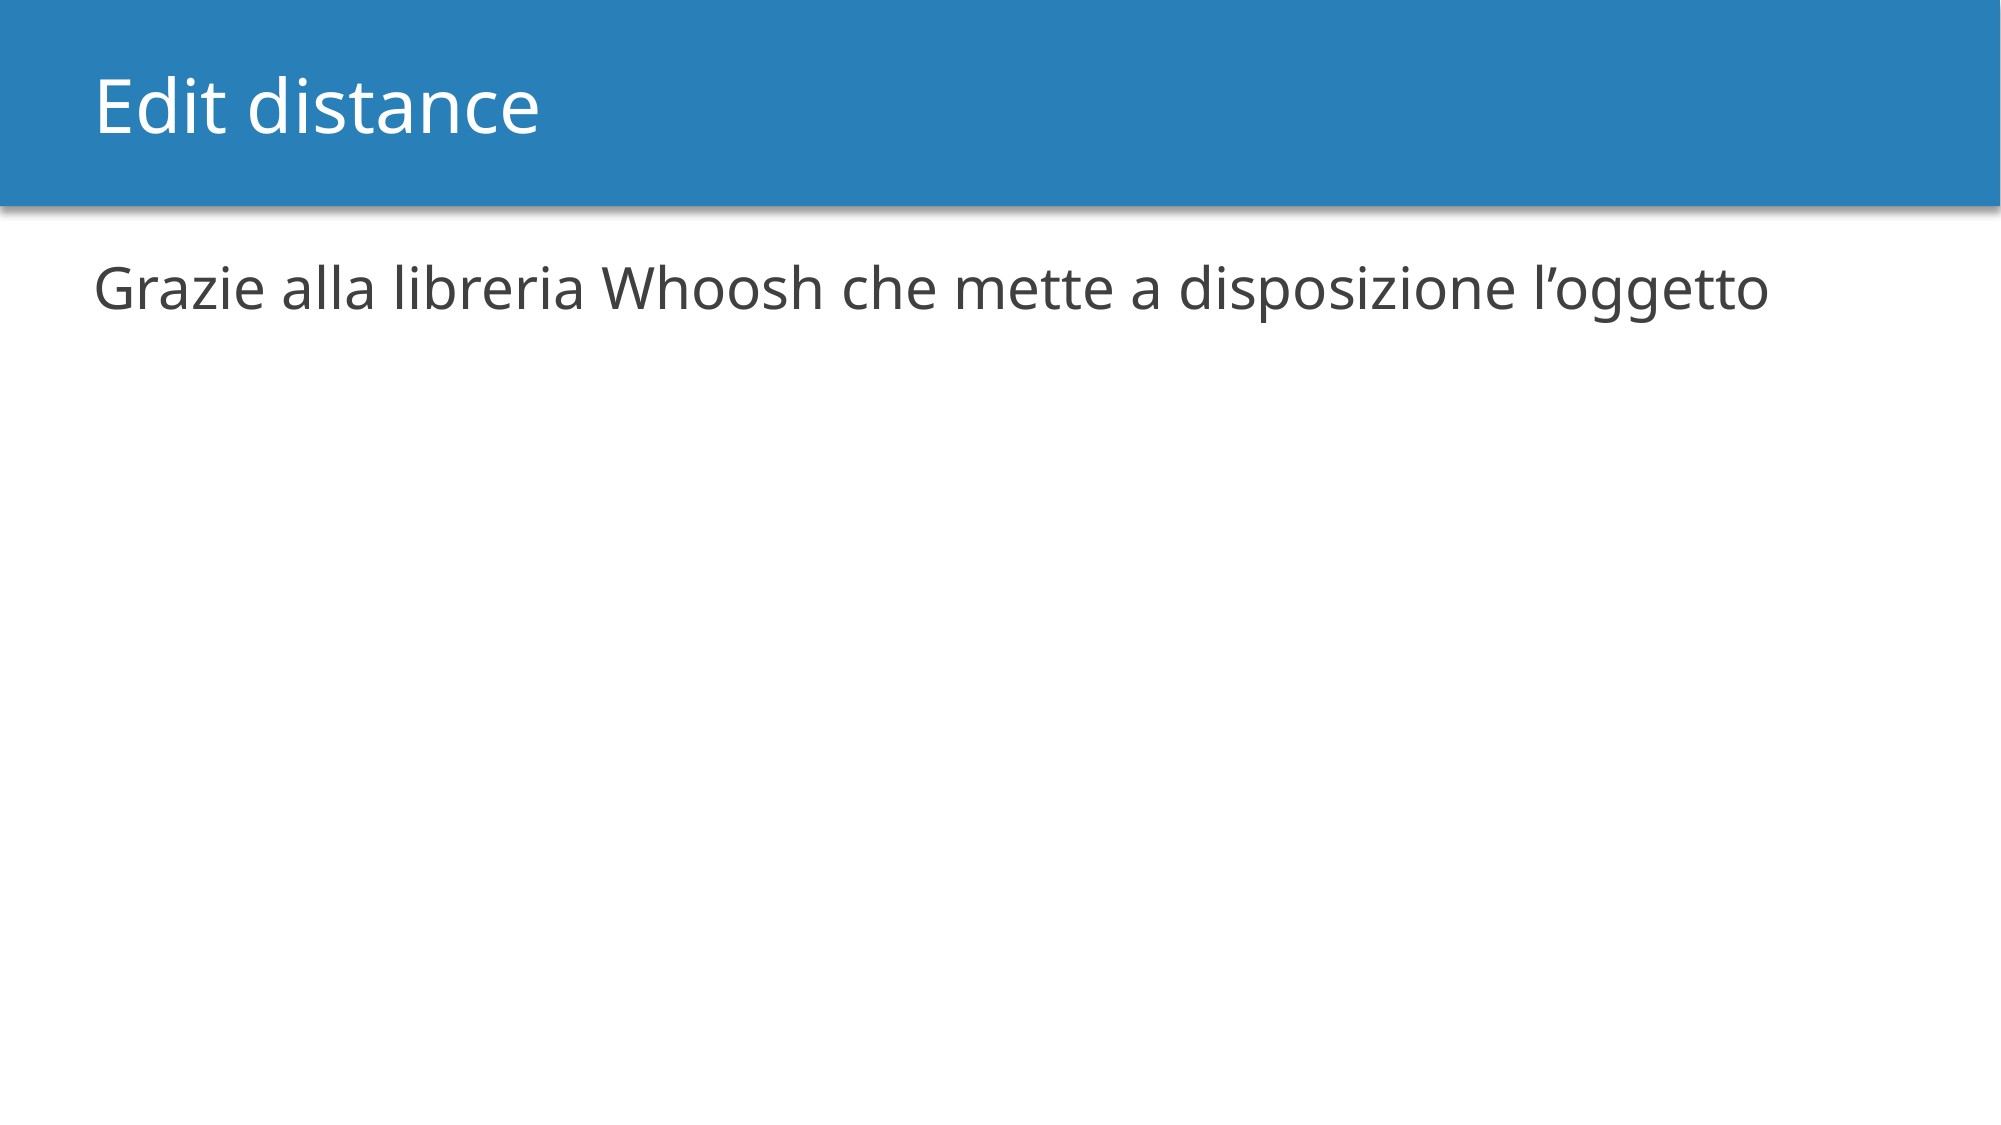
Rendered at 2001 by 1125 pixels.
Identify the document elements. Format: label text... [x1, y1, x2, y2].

text_box Edit distance [78, 0, 1977, 208]
text_box Grazie alla libreria Whoosh che mette a disposizione l’oggetto [78, 243, 1933, 1050]
